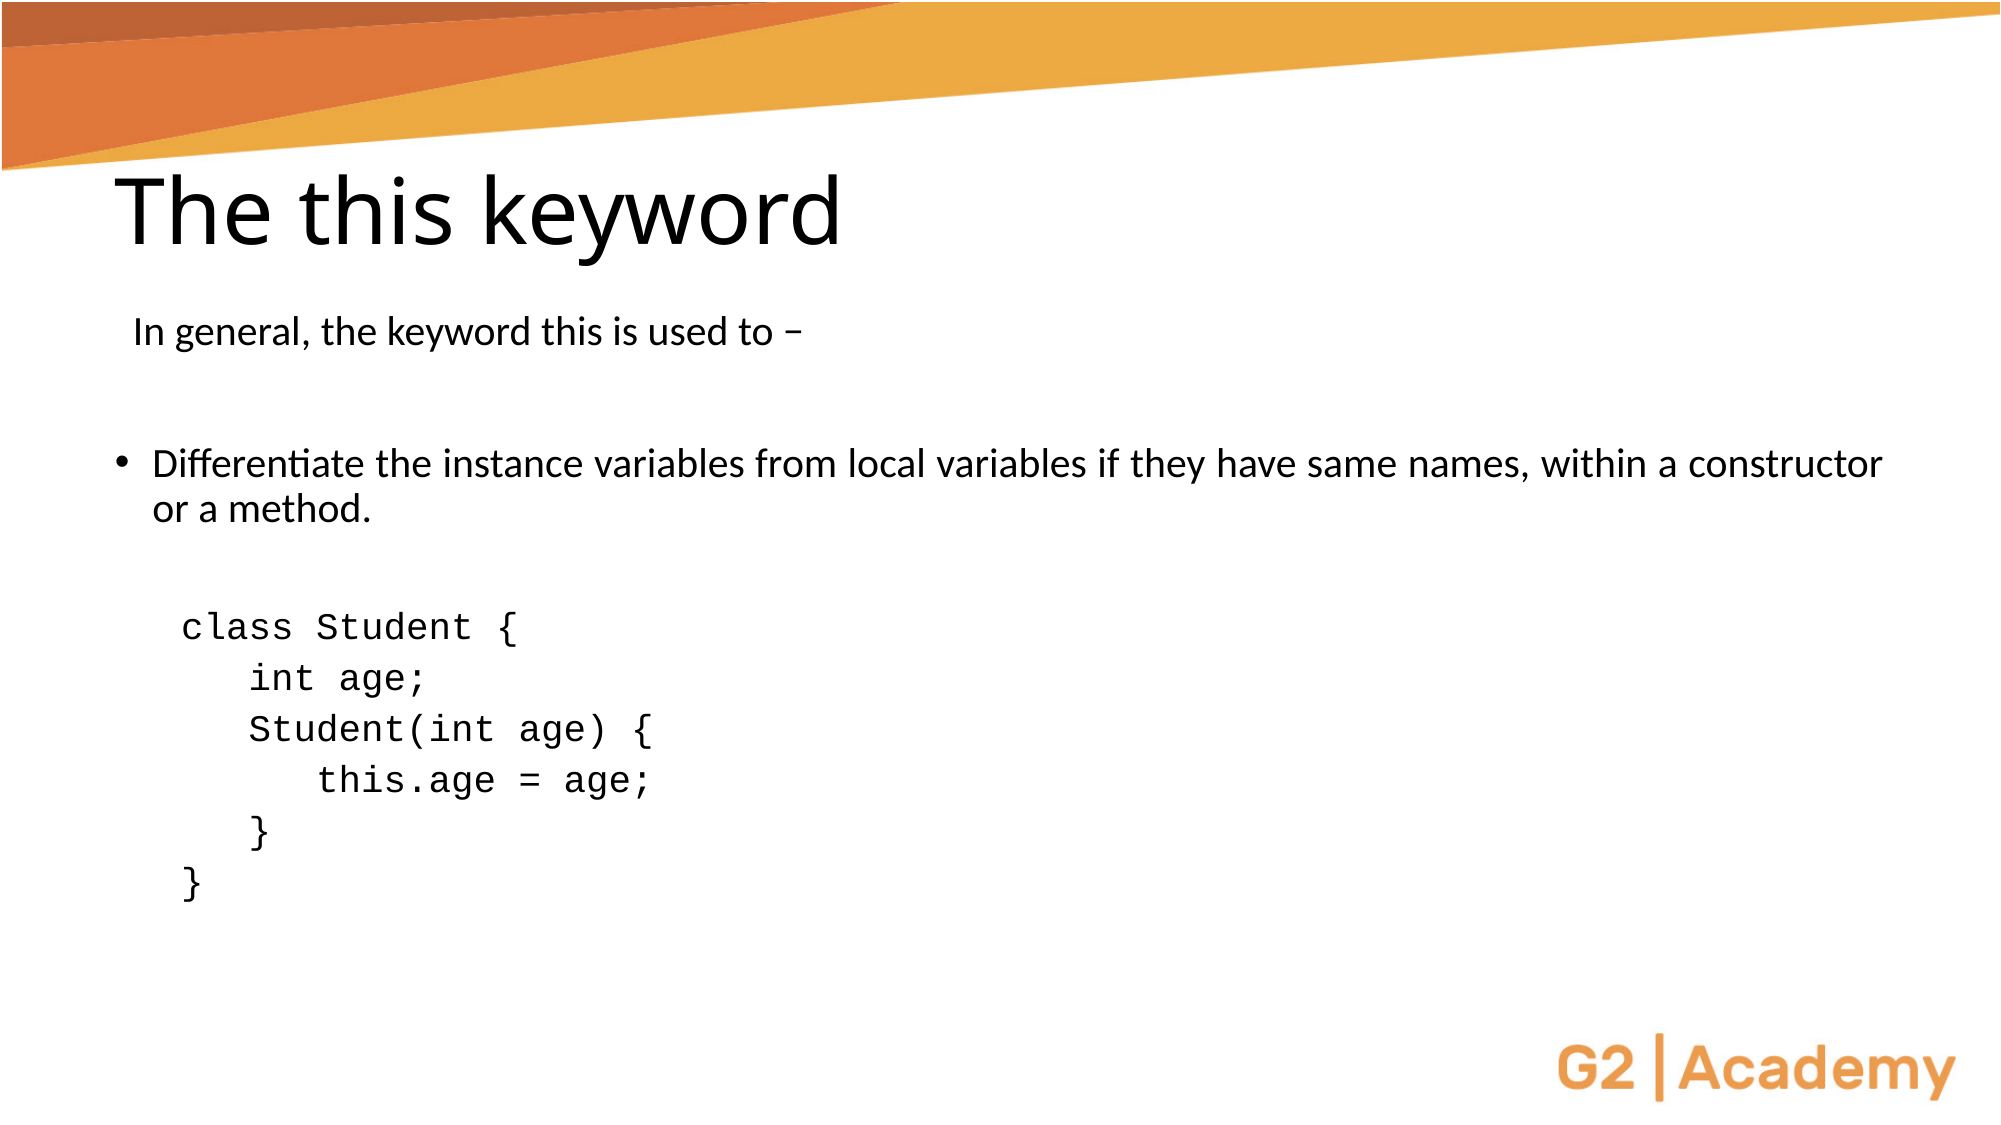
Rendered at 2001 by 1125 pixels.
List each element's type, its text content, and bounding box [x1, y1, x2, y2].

title The this keyword [99, 127, 1900, 302]
list In general, the keyword this is used to − Differentiate the instance variables from local variables if they have same names, within a constructor or a method. class Student { int age; Student(int age) { this.age = age; } } [99, 302, 1900, 1012]
picture [1, 2, 2000, 1125]
